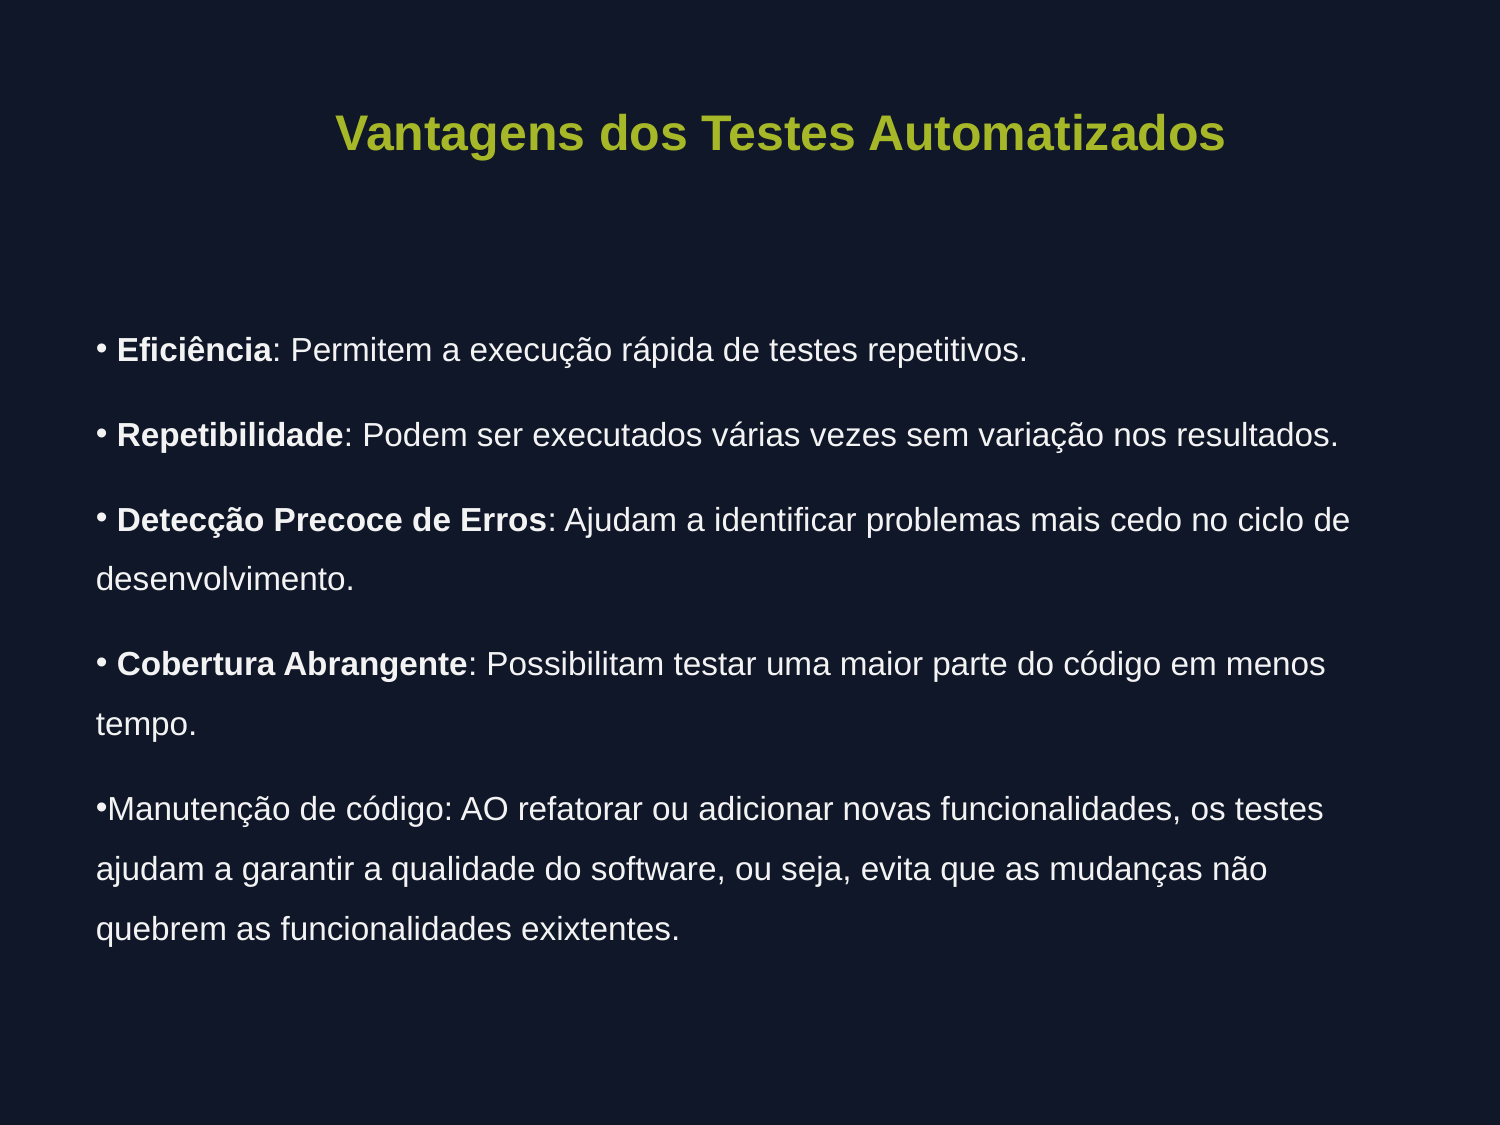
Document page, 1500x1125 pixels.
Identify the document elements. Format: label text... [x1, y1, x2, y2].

text_box Eficiência: Permitem a execução rápida de testes repetitivos. Repetibilidade: Podem ser executados várias vezes sem variação nos resultados. Detecção Precoce de Erros: Ajudam a identificar problemas mais cedo no ciclo de desenvolvimento. Cobertura Abrangente: Possibilitam testar uma maior parte do código em menos tempo. Manutenção de código: AO refatorar ou adicionar novas funcionalidades, os testes ajudam a garantir a qualidade do software, ou seja, evita que as mudanças não quebrem as funcionalidades exixtentes. [81, 300, 1419, 955]
text_box Vantagens dos Testes Automatizados [320, 93, 1242, 169]
